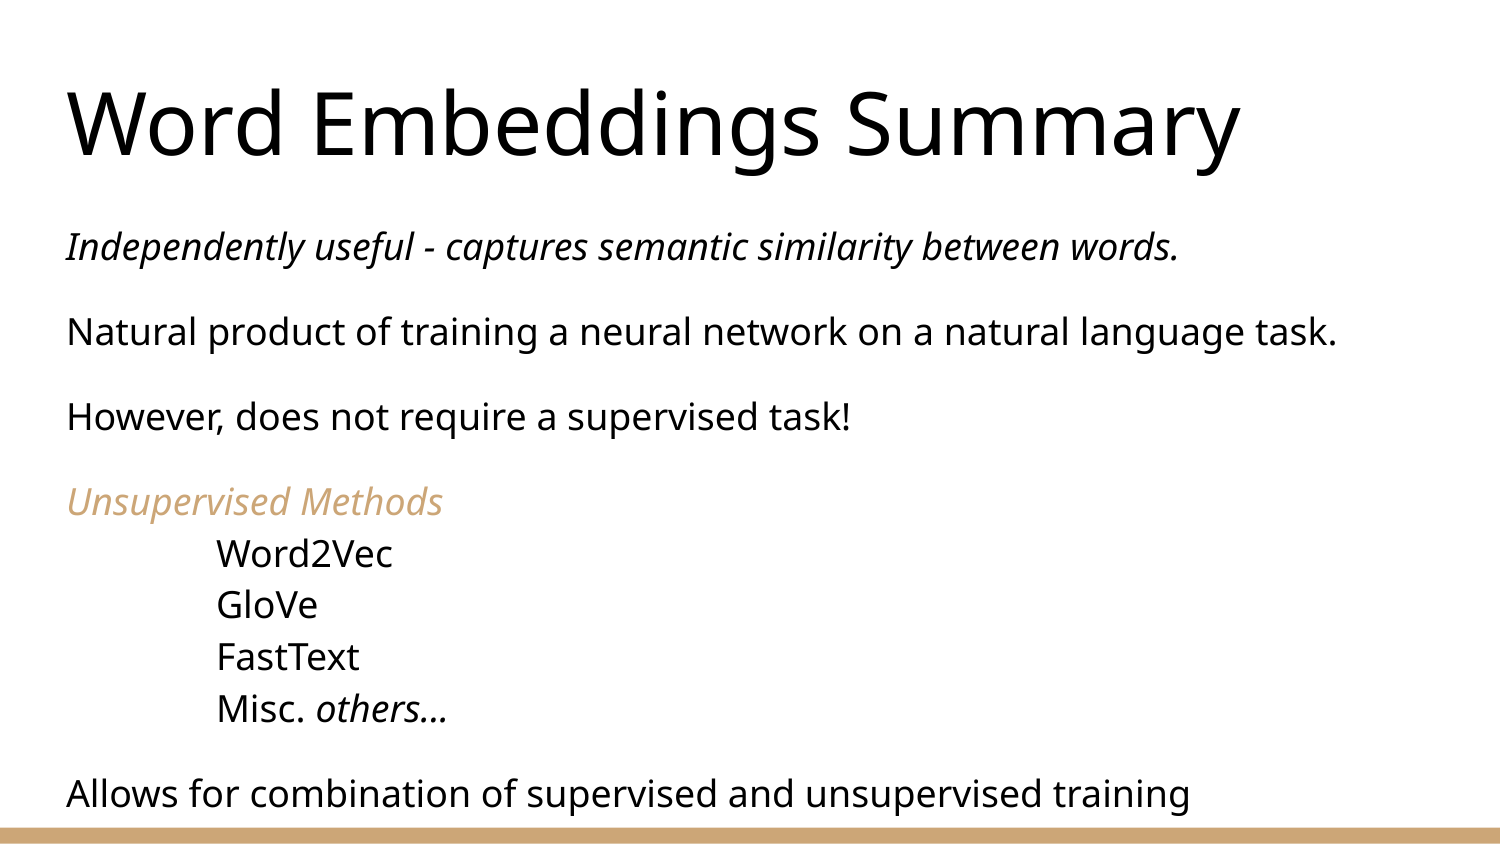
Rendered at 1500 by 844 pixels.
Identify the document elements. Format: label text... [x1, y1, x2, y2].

title Word Embeddings Summary [51, 51, 1449, 189]
list Independently useful - captures semantic similarity between words. Natural product of training a neural network on a natural language task. However, does not require a supervised task! Unsupervised Methods Word2Vec GloVe FastText Misc. others... Allows for combination of supervised and unsupervised training [51, 200, 1449, 752]
